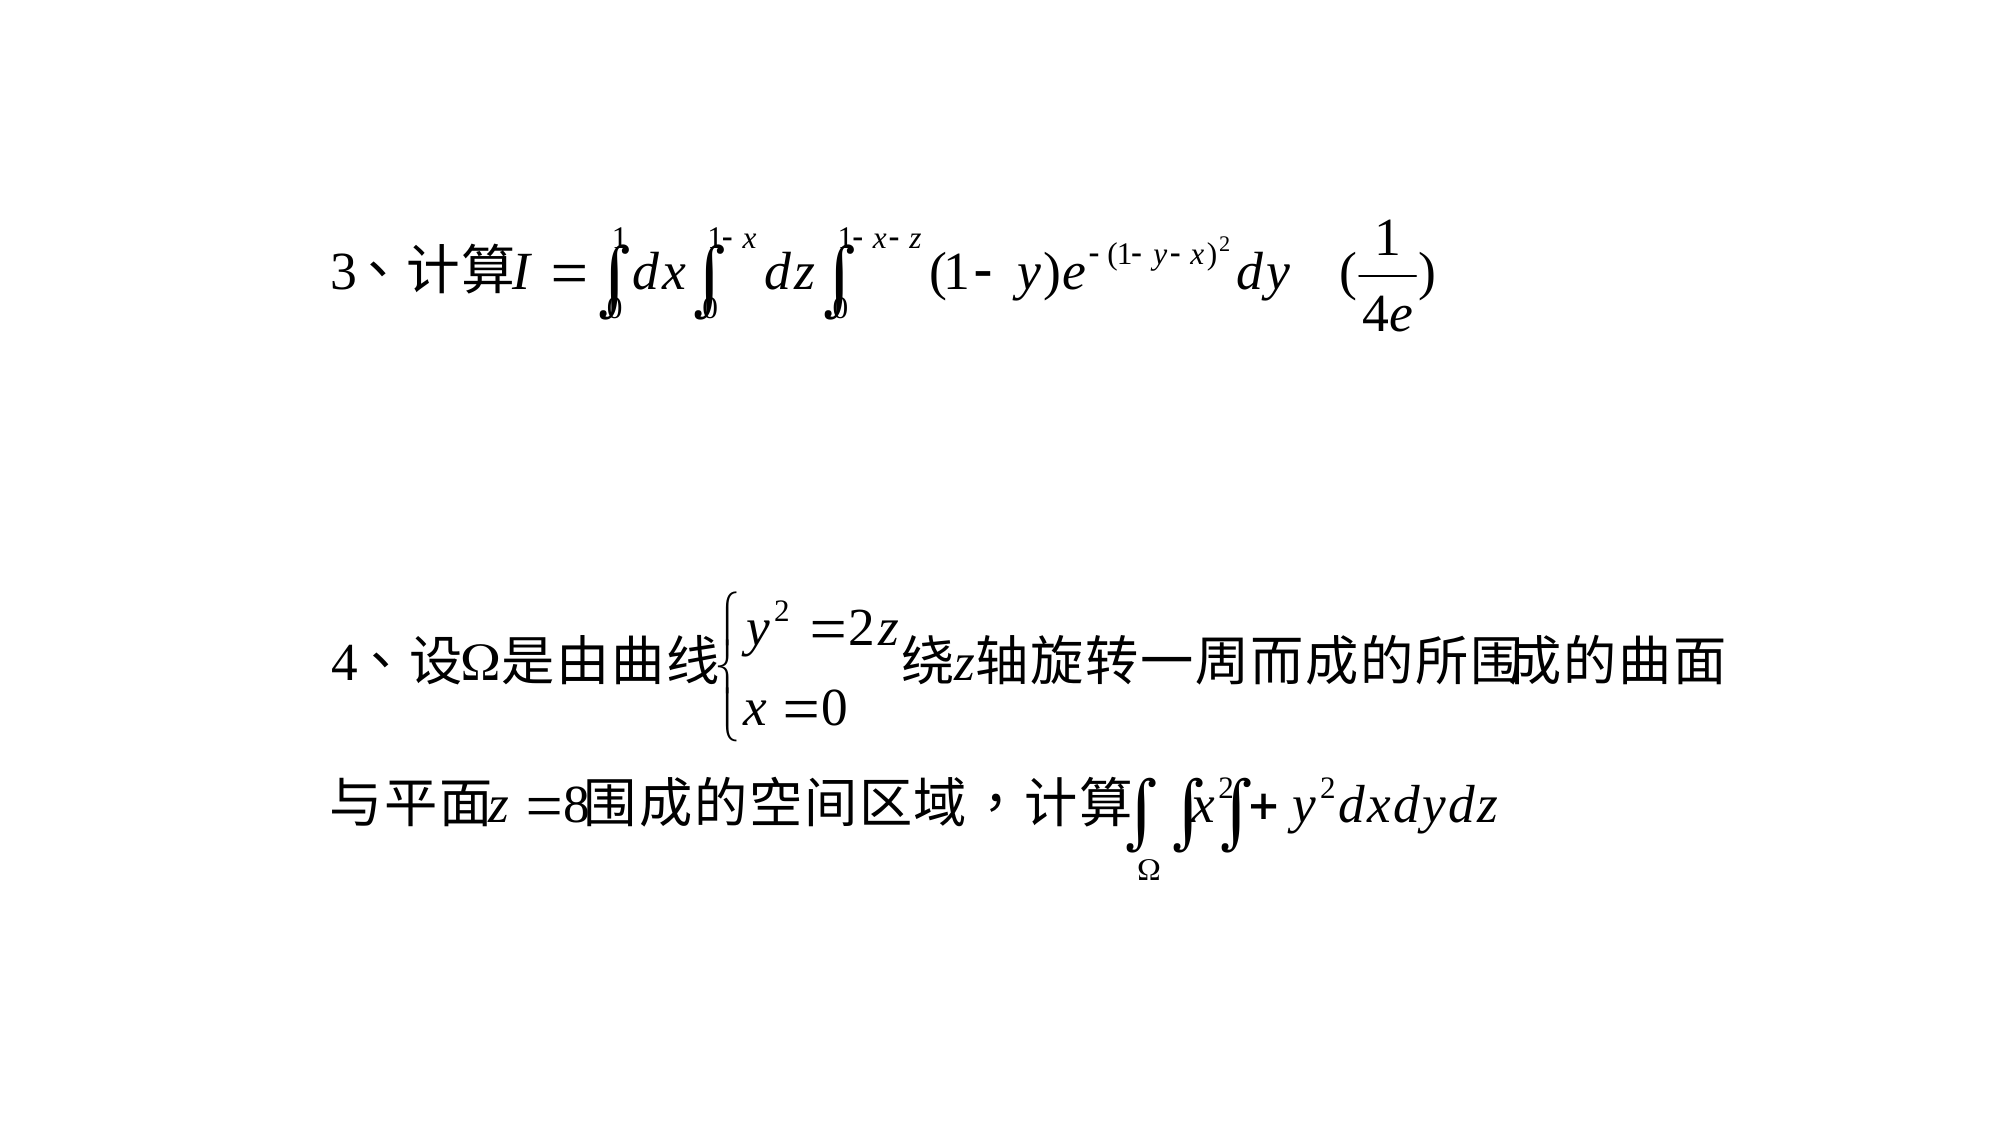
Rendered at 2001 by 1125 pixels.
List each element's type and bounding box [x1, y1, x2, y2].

text_box [323, 204, 1447, 343]
text_box [323, 580, 1731, 893]
